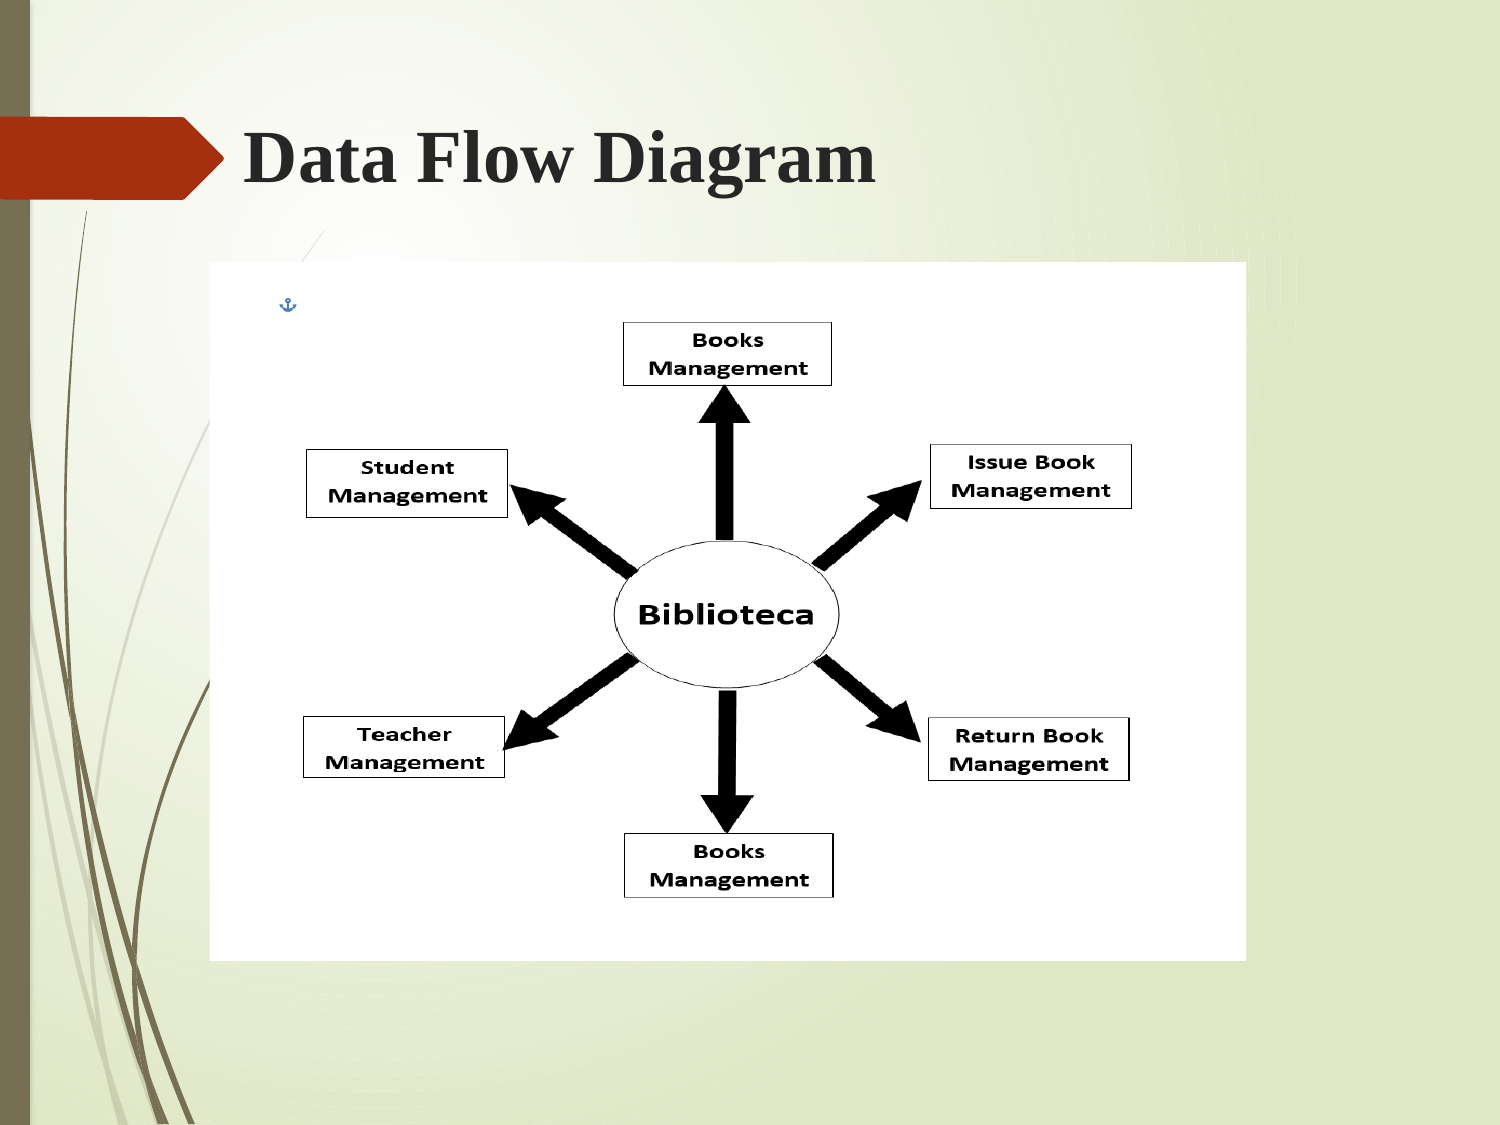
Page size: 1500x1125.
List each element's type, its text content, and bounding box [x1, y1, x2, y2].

title Data Flow Diagram [209, 99, 1291, 311]
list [209, 262, 1247, 961]
